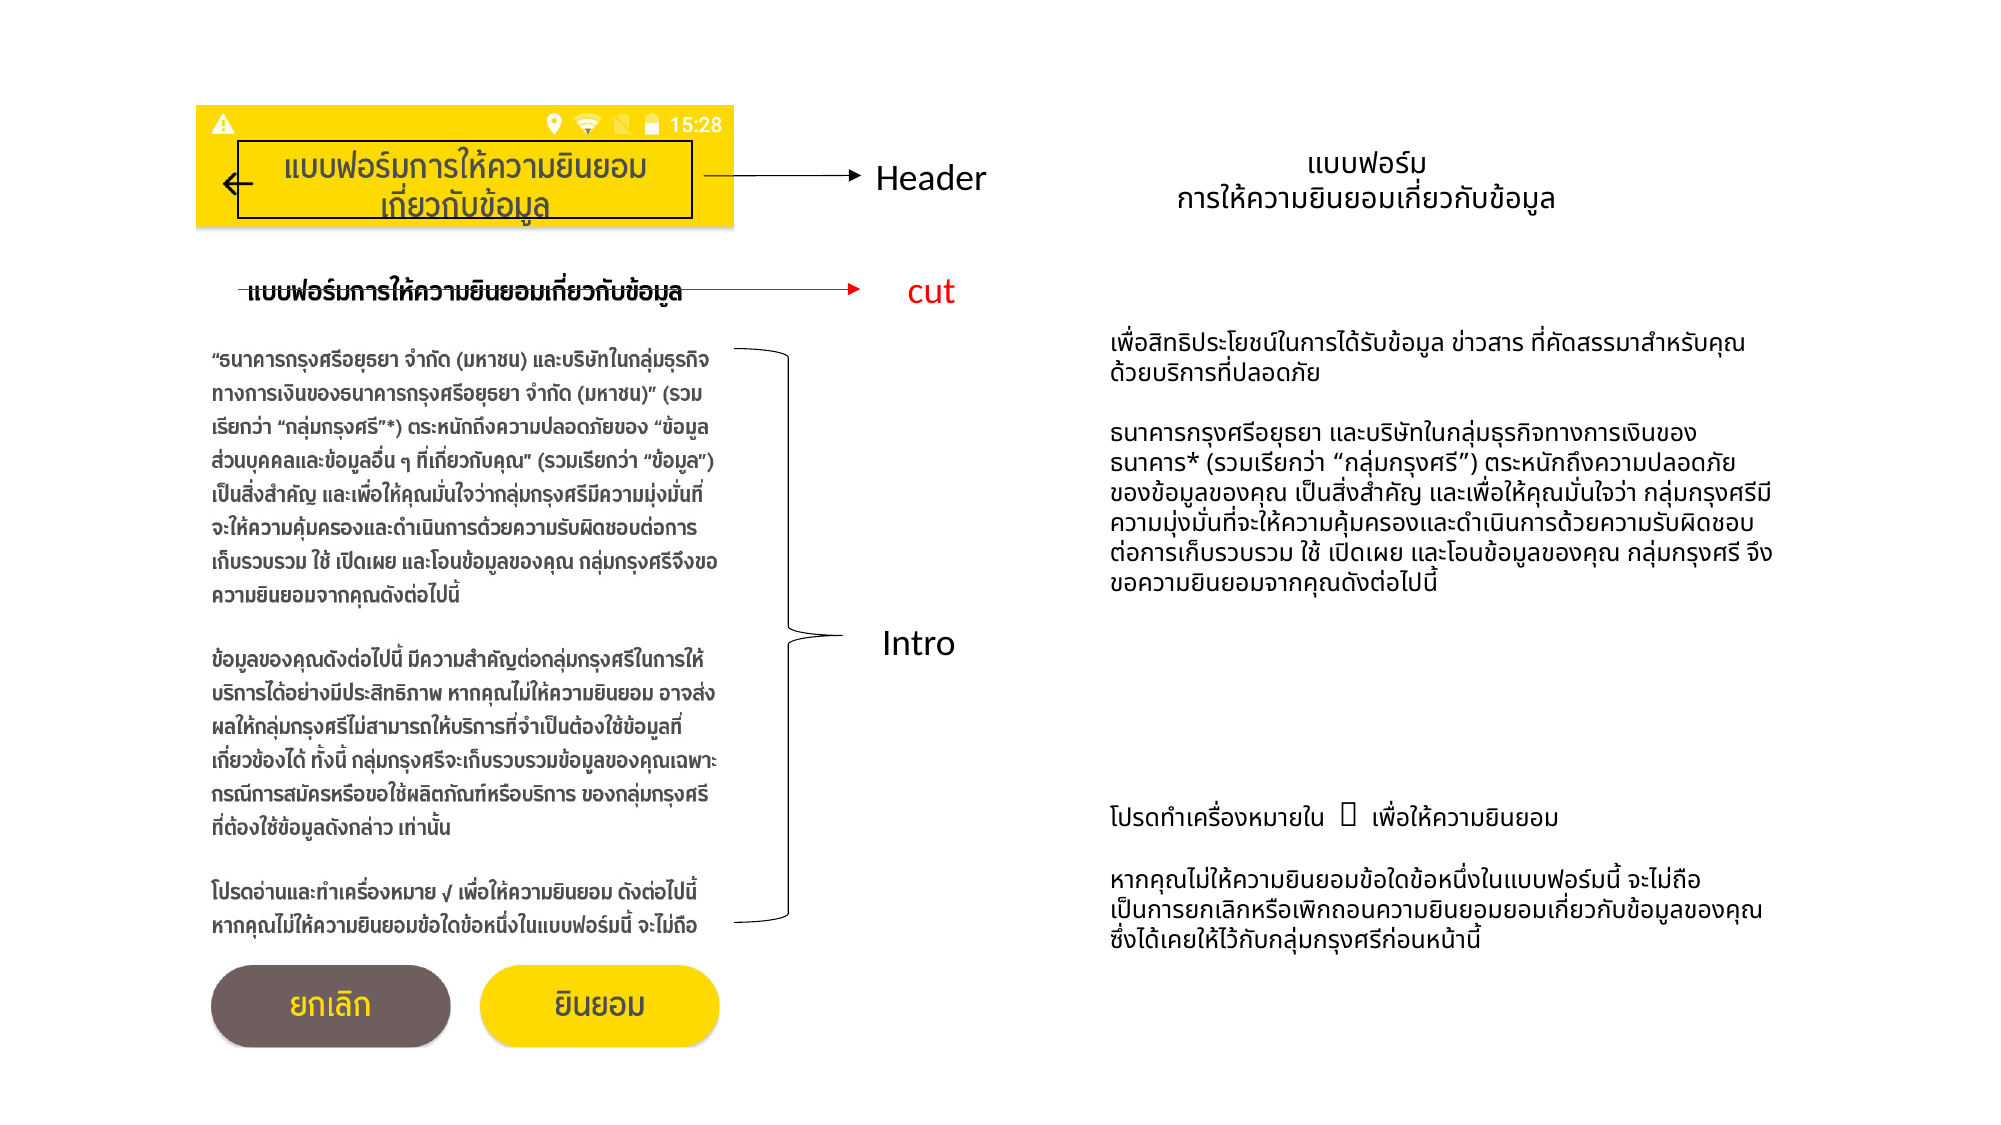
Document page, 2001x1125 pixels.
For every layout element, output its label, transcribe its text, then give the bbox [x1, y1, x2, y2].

text_box [734, 348, 843, 923]
text_box เพื่อสิทธิประโยชน์ในการได้รับข้อมูล ข่าวสาร ที่คัดสรรมาสำหรับคุณ ด้วยบริการที่ปลอดภัย ธนาคารกรุงศรีอยุธยา และบริษัทในกลุ่มธุรกิจทางการเงินของธนาคาร* (รวมเรียกว่า “กลุ่มกรุงศรี”) ตระหนักถึงความปลอดภัยของข้อมูลของคุณ เป็นสิ่งสำคัญ และเพื่อให้คุณมั่นใจว่า กลุ่มกรุงศรีมีความมุ่งมั่นที่จะให้ความคุ้มครองและดำเนินการด้วยความรับผิดชอบต่อการเก็บรวบรวม ใช้ เปิดเผย และโอนข้อมูลของคุณ กลุ่มกรุงศรี จึงขอความยินยอมจากคุณดังต่อไปนี้ [1094, 319, 1791, 604]
text_box Intro [867, 610, 971, 671]
picture [196, 105, 734, 1062]
text_box cut [892, 258, 971, 319]
text_box Header [861, 145, 1003, 206]
text_box โปรดทำเครื่องหมายใน  เพื่อให้ความยินยอม หากคุณไม่ให้ความยินยอมข้อใดข้อหนึ่งในแบบฟอร์มนี้ จะไม่ถือเป็นการยกเลิกหรือเพิกถอนความยินยอมยอมเกี่ยวกับข้อมูลของคุณซึ่งได้เคยให้ไว้กับกลุ่มกรุงศรีก่อนหน้านี้ [1094, 786, 1791, 961]
text_box แบบฟอร์ม การให้ความยินยอมเกี่ยวกับข้อมูล [1162, 136, 1572, 222]
